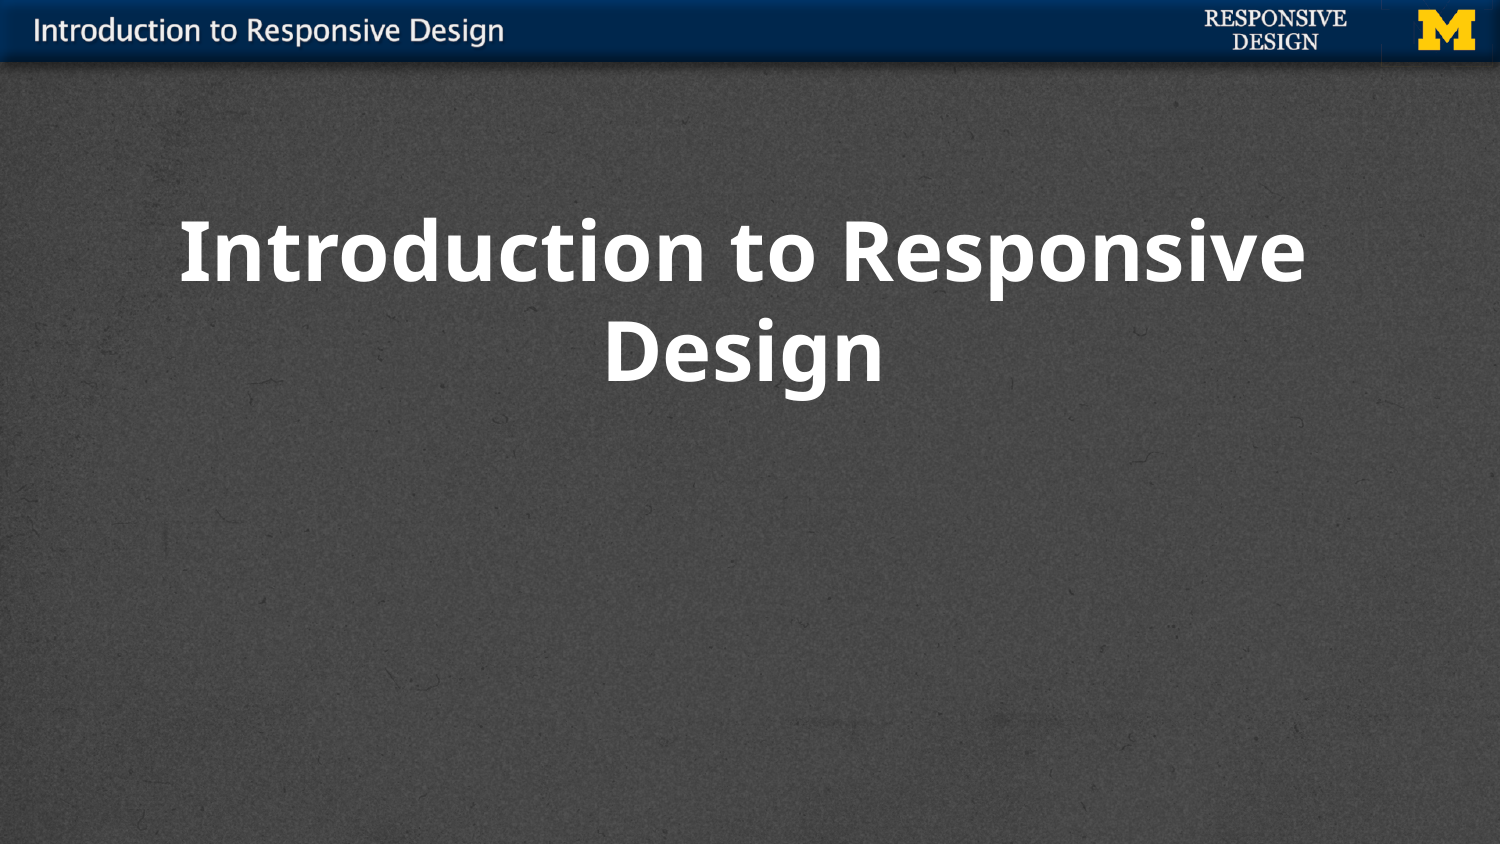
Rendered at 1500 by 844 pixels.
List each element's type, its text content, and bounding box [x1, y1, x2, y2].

picture [0, 0, 1500, 844]
title Introduction to Responsive Design [43, 190, 1445, 443]
